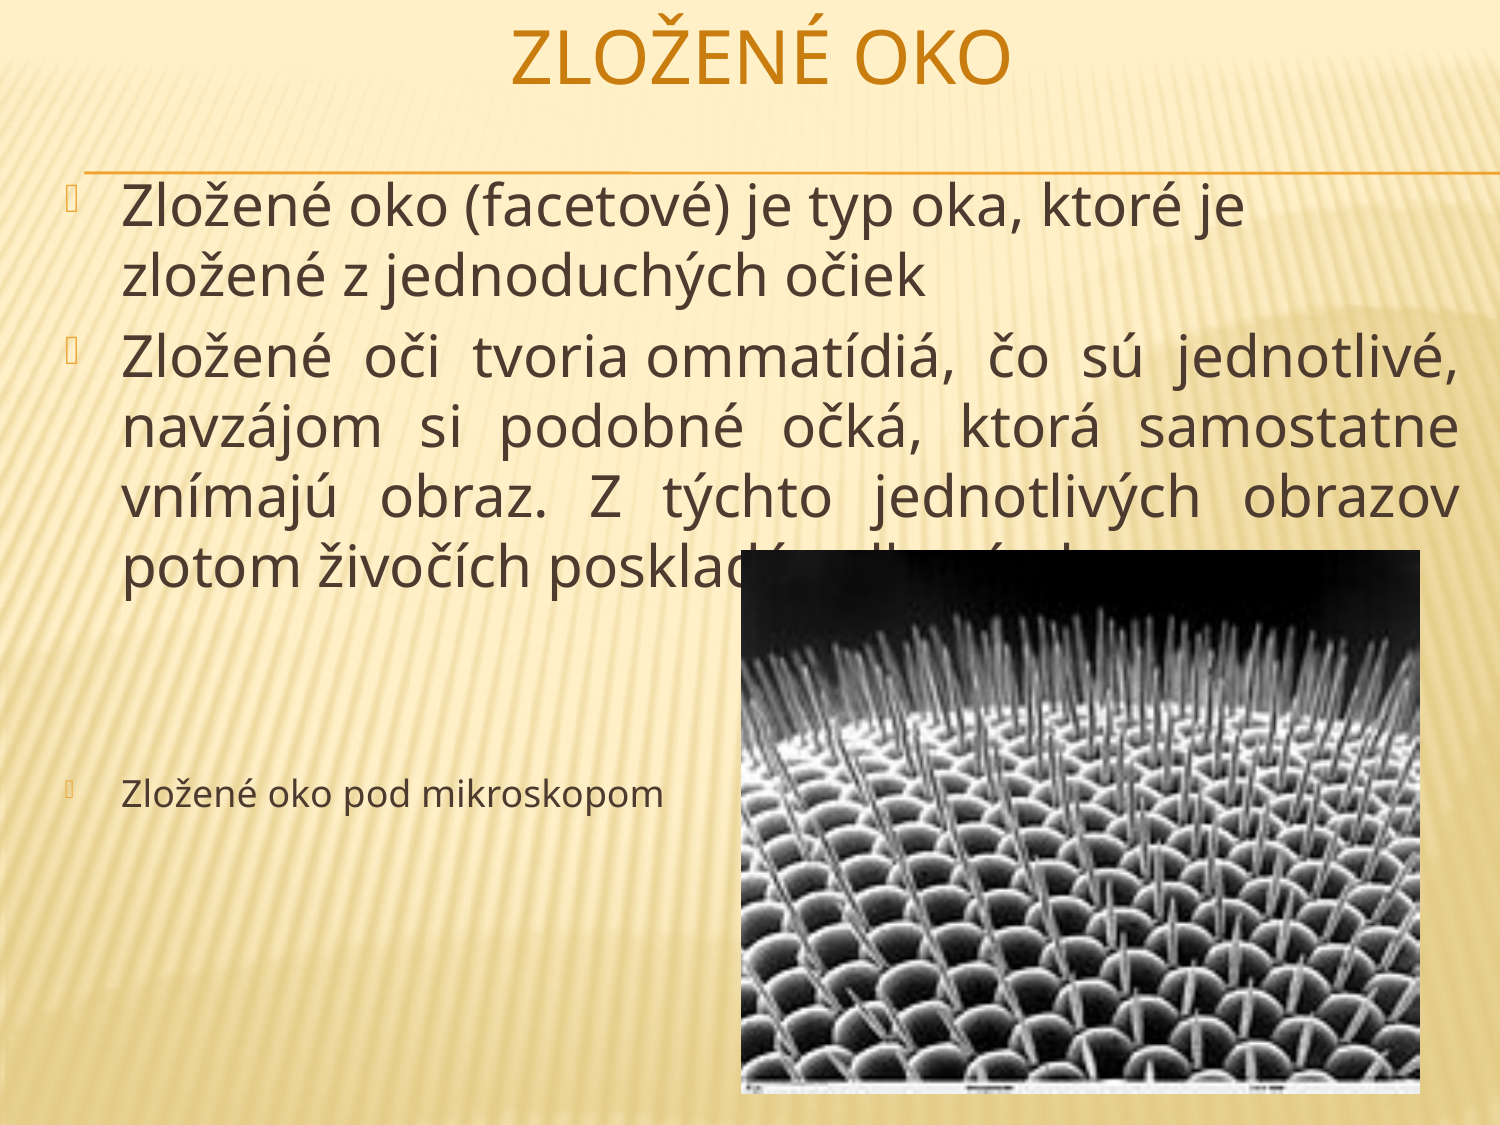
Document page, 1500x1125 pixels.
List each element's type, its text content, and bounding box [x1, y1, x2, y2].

title Zložené oko [50, 0, 1475, 138]
list Zložené oko (facetové) je typ oka, ktoré je zložené z jednoduchých očiek Zložené oči tvoria ommatídiá, čo sú jednotlivé, navzájom si podobné očká, ktorá samostatne vnímajú obraz. Z týchto jednotlivých obrazov potom živočích poskladá celkový obraz. Zložené oko pod mikroskopom [50, 160, 1475, 998]
picture [740, 550, 1420, 1094]
